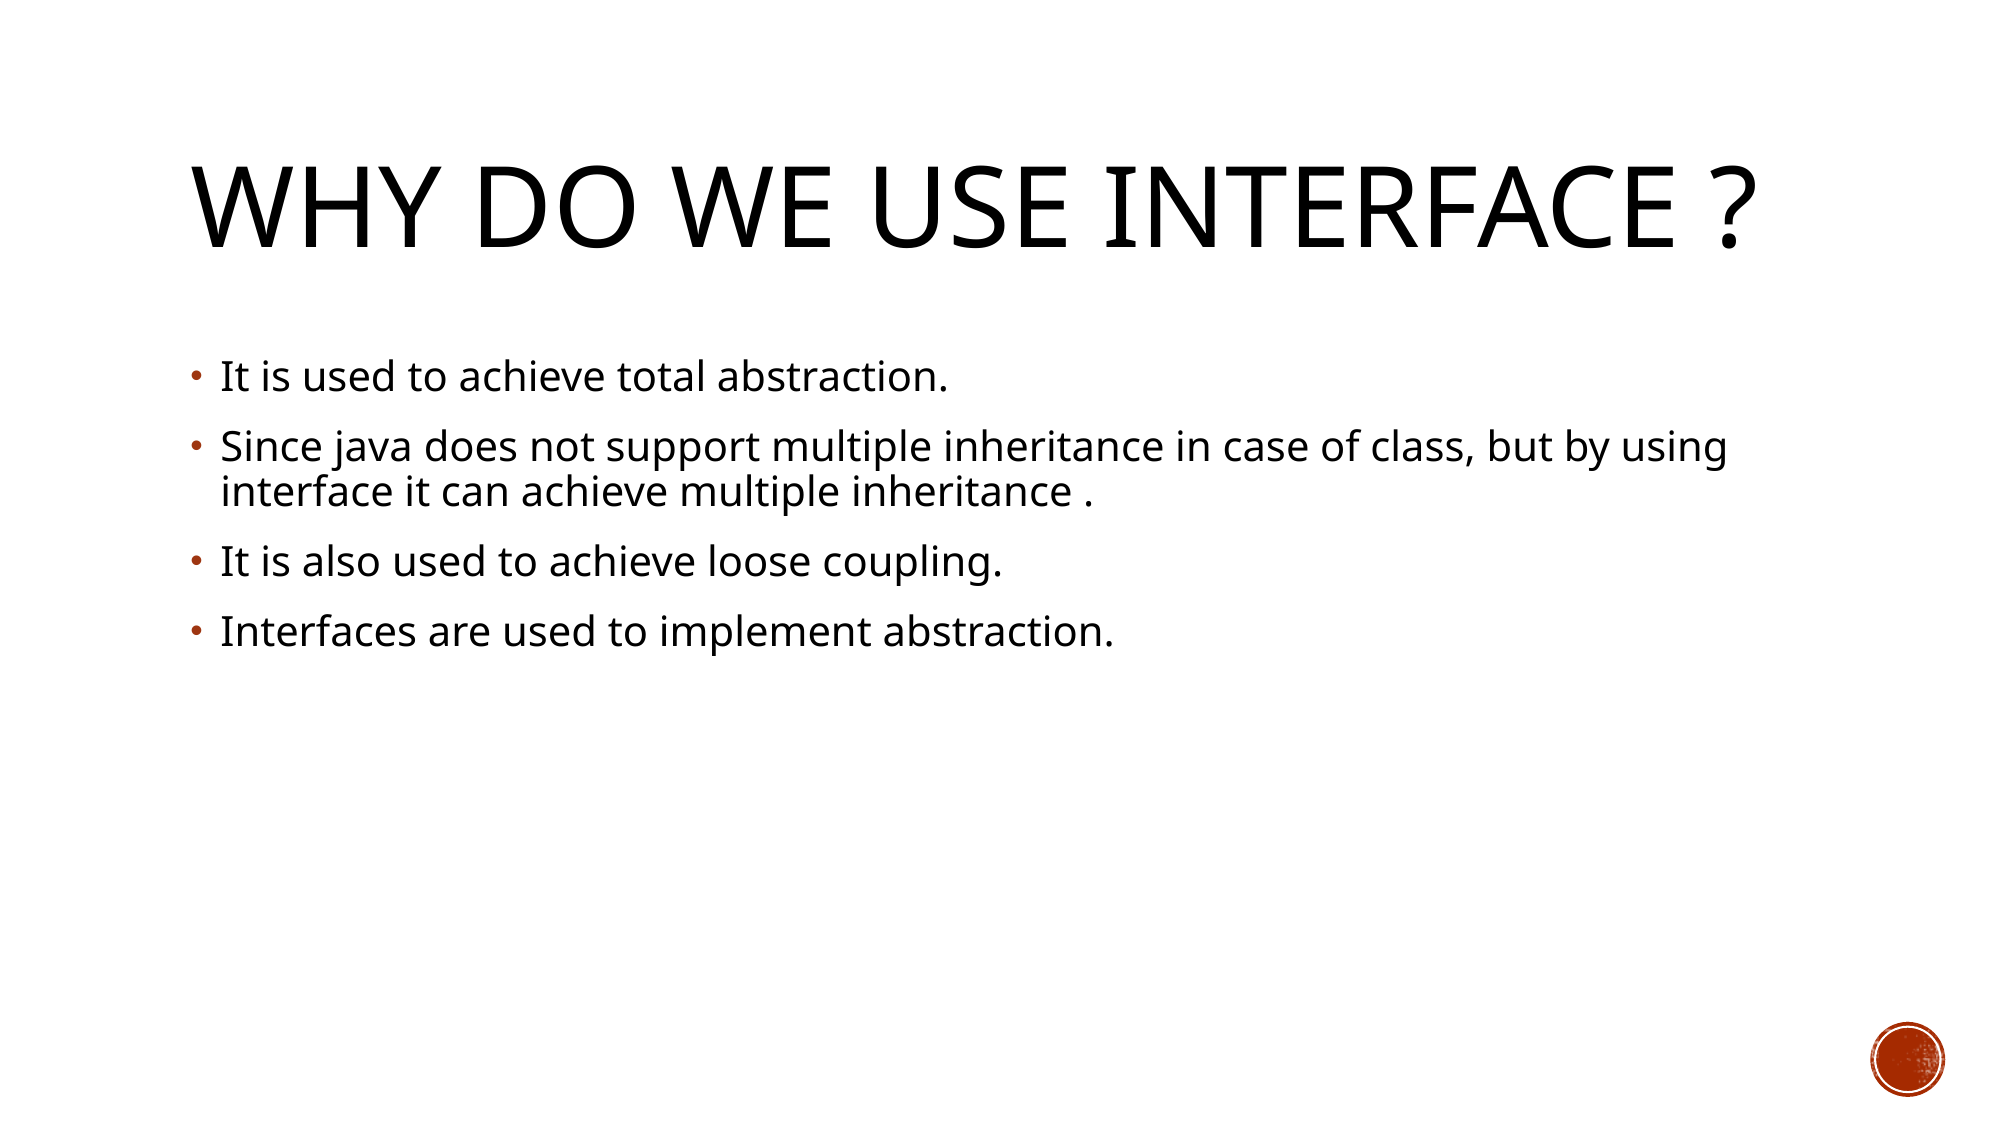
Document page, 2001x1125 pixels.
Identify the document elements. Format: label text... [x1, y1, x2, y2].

list It is used to achieve total abstraction. Since java does not support multiple inheritance in case of class, but by using interface it can achieve multiple inheritance . It is also used to achieve loose coupling. Interfaces are used to implement abstraction. [175, 348, 1826, 1013]
title Why do we use interface ? [175, 79, 1826, 344]
